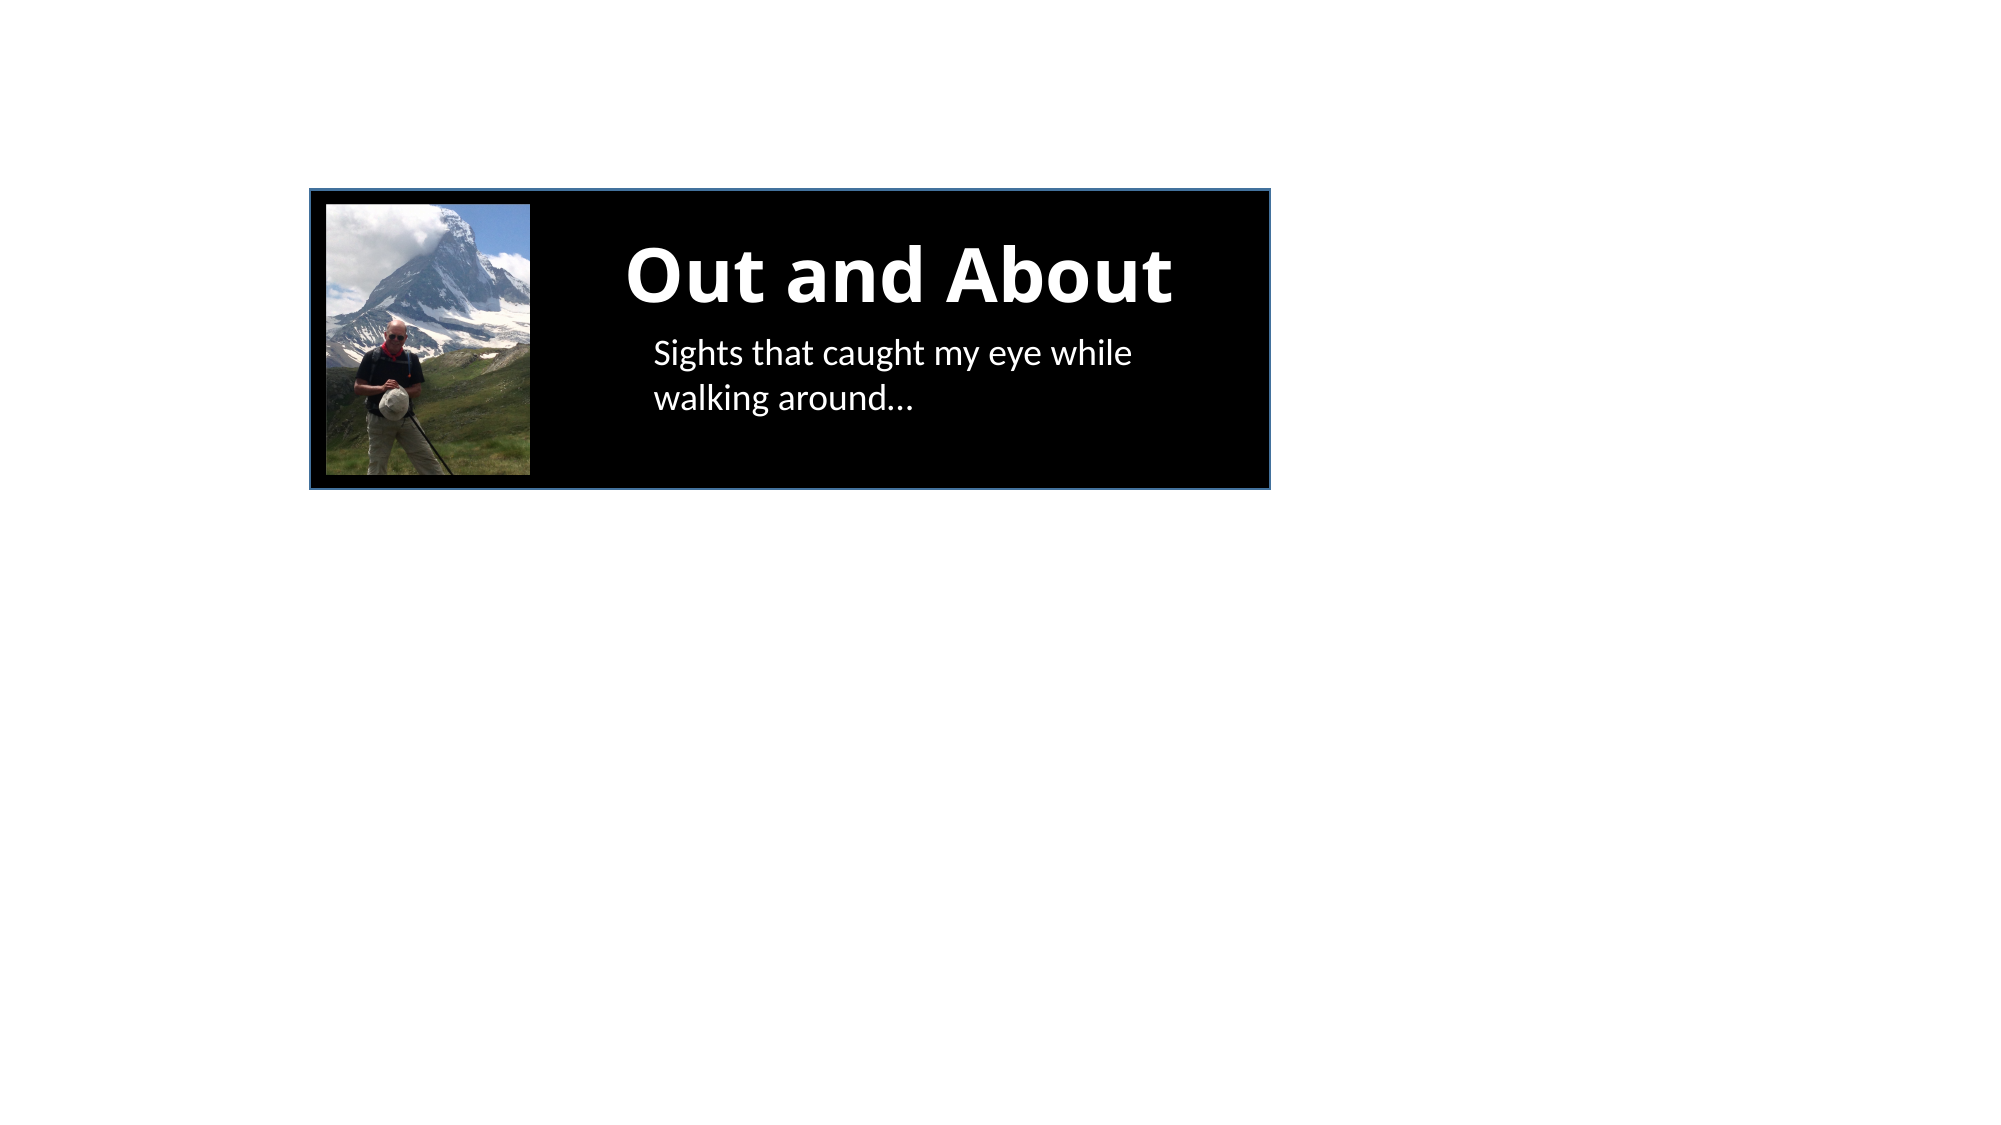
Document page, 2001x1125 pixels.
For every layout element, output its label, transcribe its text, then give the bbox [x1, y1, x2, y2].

text_box [309, 325, 1271, 490]
text_box Out and About [529, 219, 1271, 325]
picture [292, 205, 563, 475]
text_box Sights that caught my eye while walking around… [638, 320, 1175, 425]
text_box [309, 188, 1271, 238]
